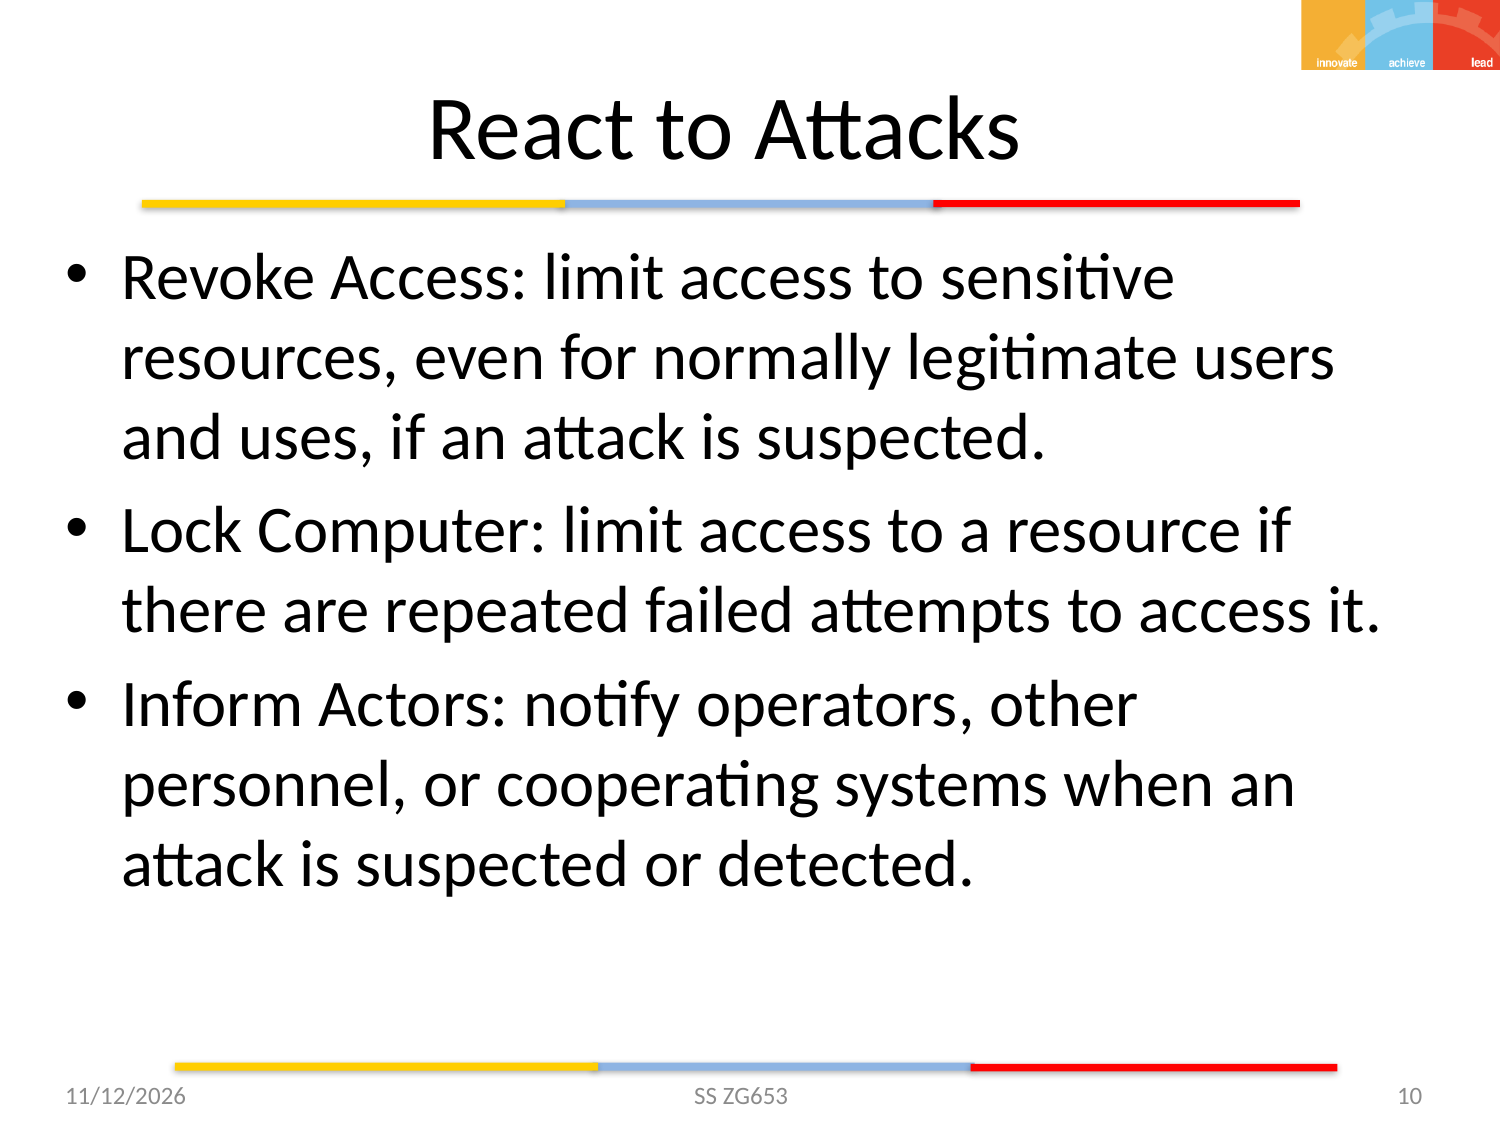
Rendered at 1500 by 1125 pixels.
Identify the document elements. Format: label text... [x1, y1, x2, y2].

slide_number 10 [1087, 1065, 1438, 1125]
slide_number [50, 1065, 400, 1125]
picture [1301, 0, 1500, 70]
footer SS ZG653 [512, 1065, 988, 1125]
title React to Attacks [49, 45, 1401, 201]
list Revoke Access: limit access to sensitive resources, even for normally legitimate users and uses, if an attack is suspected. Lock Computer: limit access to a resource if there are repeated failed attempts to access it. Inform Actors: notify operators, other personnel, or cooperating systems when an attack is suspected or detected. [49, 224, 1426, 1051]
